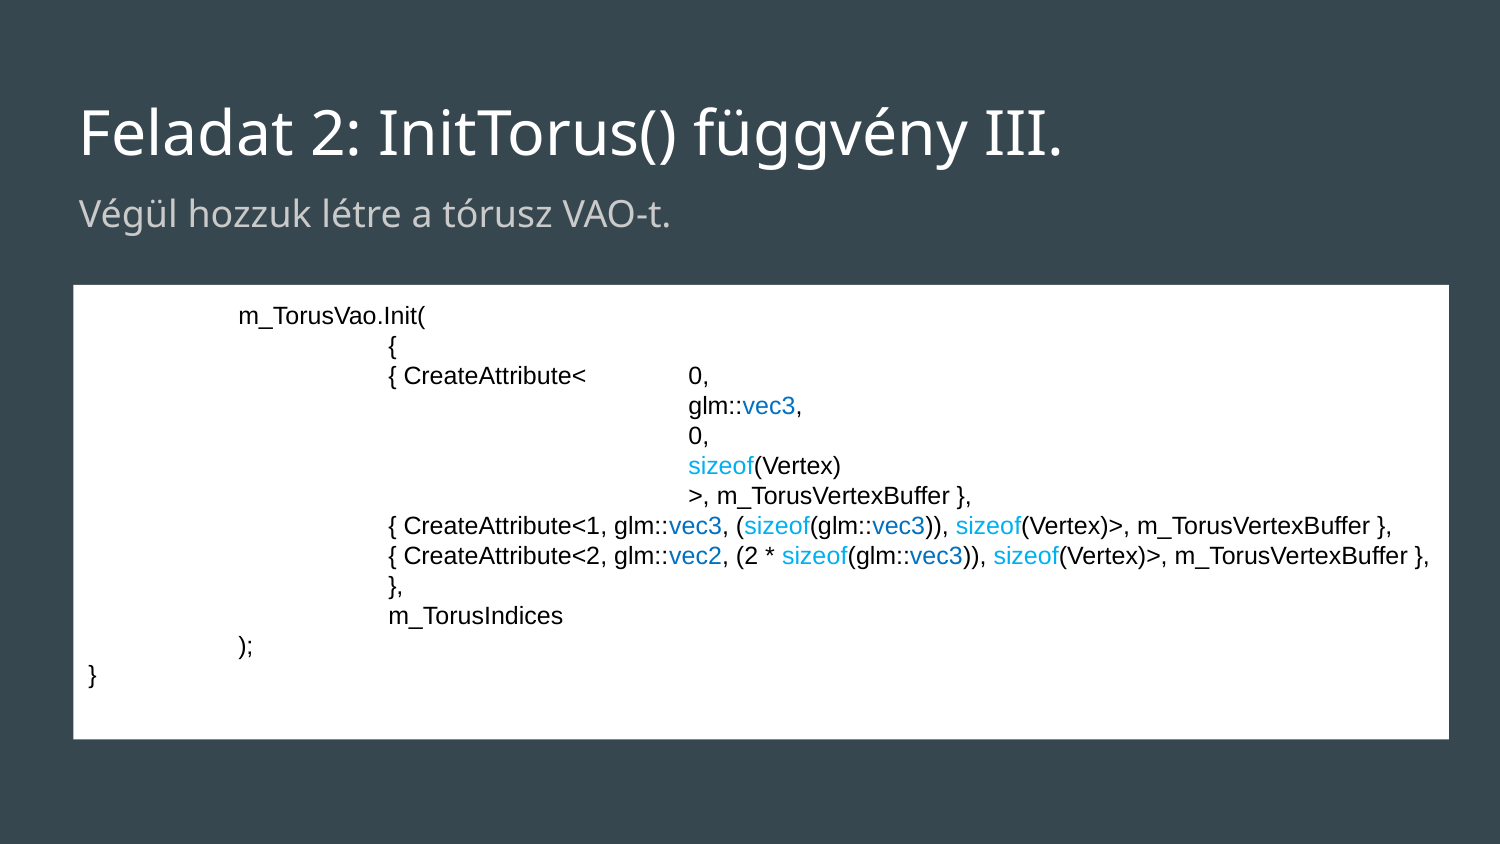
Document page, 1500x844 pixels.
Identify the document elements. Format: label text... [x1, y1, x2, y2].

text_box Végül hozzuk létre a tórusz VAO-t. [63, 168, 1376, 327]
title Feladat 2: InitTorus() függvény III. [64, 78, 1462, 172]
text_box m_TorusVao.Init( { { CreateAttribute< 0, glm::vec3, 0, sizeof(Vertex) >, m_TorusVertexBuffer }, { CreateAttribute<1, glm::vec3, (sizeof(glm::vec3)), sizeof(Vertex)>, m_TorusVertexBuffer }, { CreateAttribute<2, glm::vec2, (2 * sizeof(glm::vec3)), sizeof(Vertex)>, m_TorusVertexBuffer }, }, m_TorusIndices ); } [73, 284, 1449, 740]
